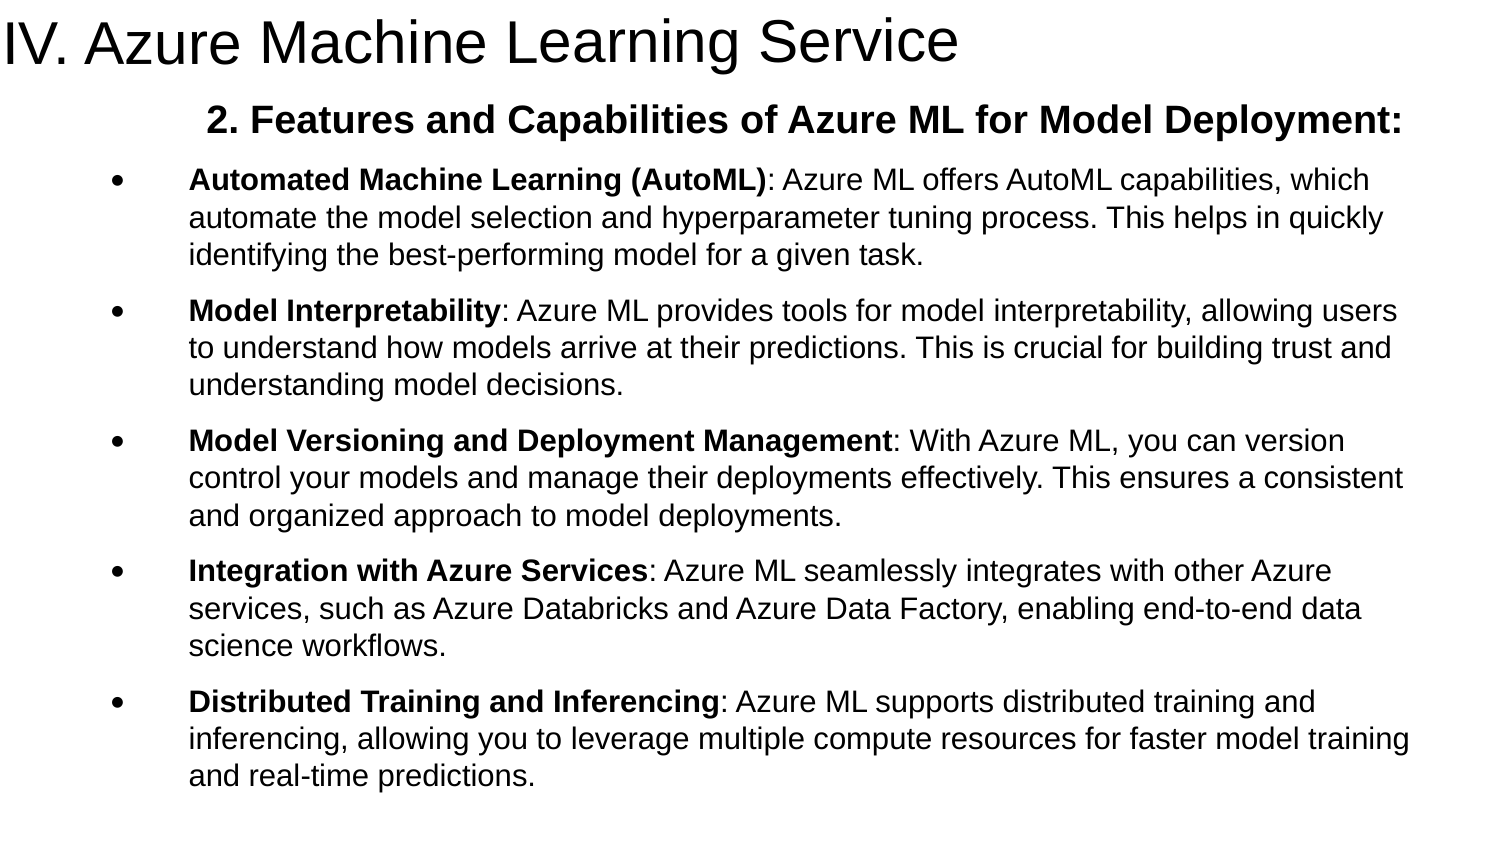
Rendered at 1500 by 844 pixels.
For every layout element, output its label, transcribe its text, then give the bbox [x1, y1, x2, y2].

text_box 2. Features and Capabilities of Azure ML for Model Deployment: Automated Machine Learning (AutoML): Azure ML offers AutoML capabilities, which automate the model selection and hyperparameter tuning process. This helps in quickly identifying the best-performing model for a given task. Model Interpretability: Azure ML provides tools for model interpretability, allowing users to understand how models arrive at their predictions. This is crucial for building trust and understanding model decisions. Model Versioning and Deployment Management: With Azure ML, you can version control your models and manage their deployments effectively. This ensures a consistent and organized approach to model deployments. Integration with Azure Services: Azure ML seamlessly integrates with other Azure services, such as Azure Databricks and Azure Data Factory, enabling end-to-end data science workflows. Distributed Training and Inferencing: Azure ML supports distributed training and inferencing, allowing you to leverage multiple compute resources for faster model training and real-time predictions. [78, 93, 1429, 808]
text_box IV. Azure Machine Learning Service [0, 0, 1157, 111]
